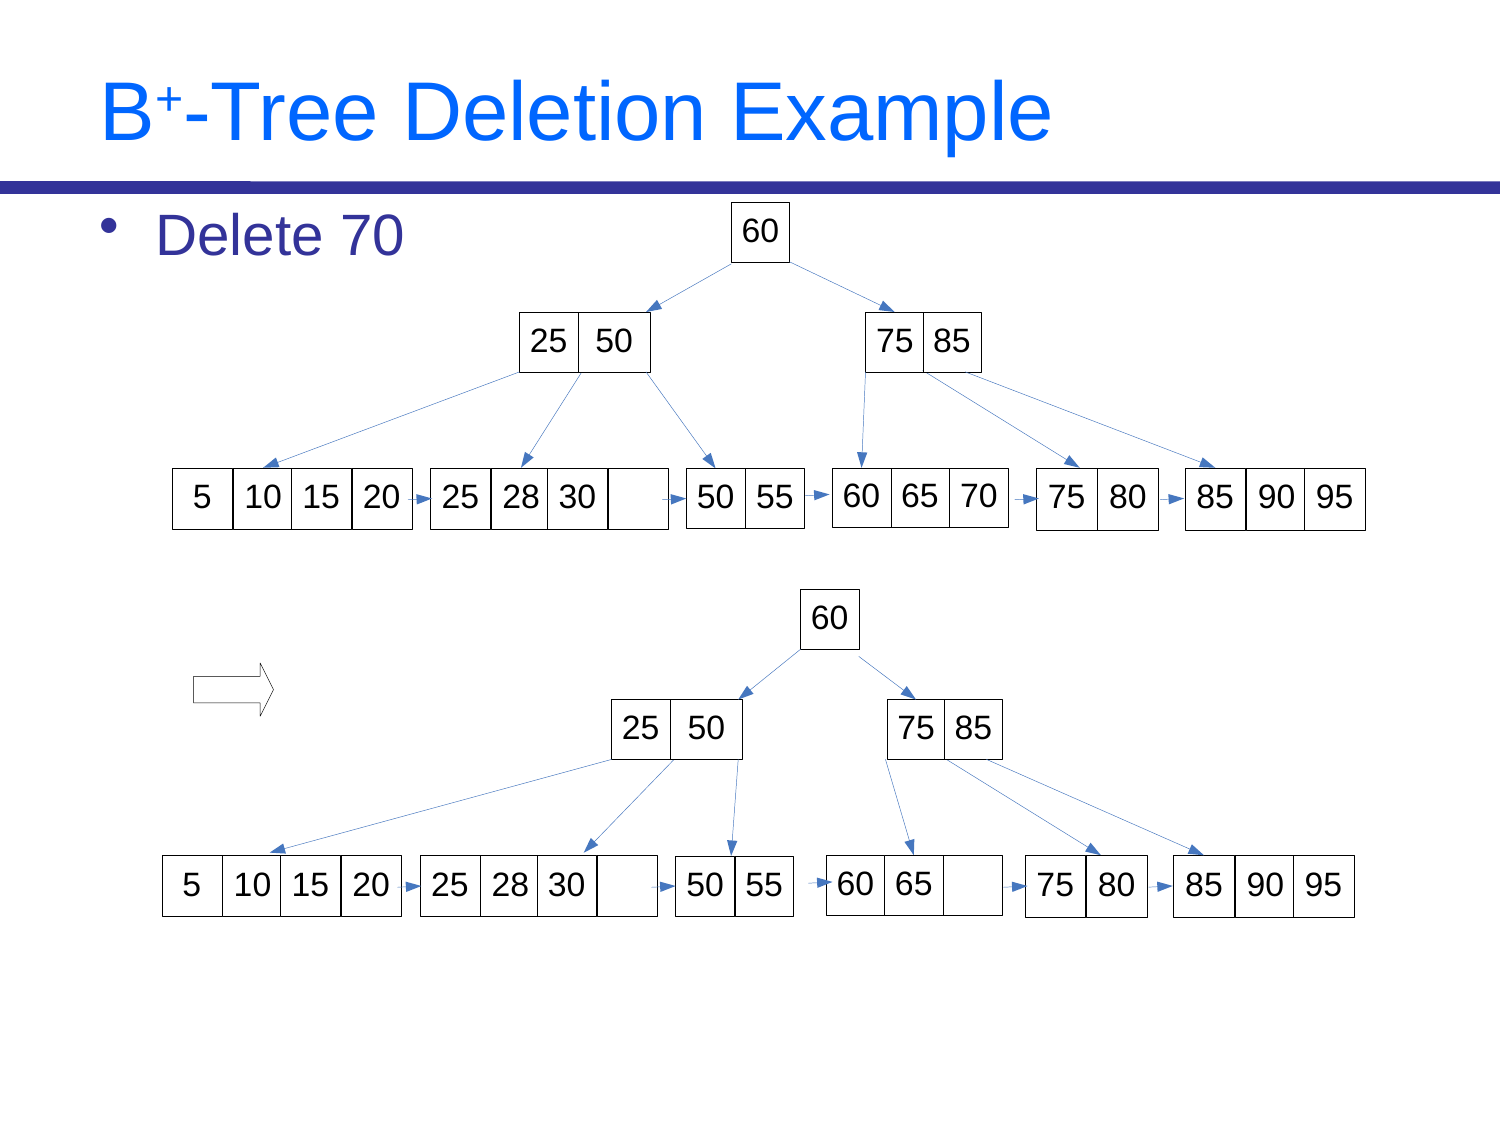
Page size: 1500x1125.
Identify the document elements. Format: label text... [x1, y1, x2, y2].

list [159, 199, 1368, 920]
list Delete 70 [84, 189, 716, 940]
title B+-Tree Deletion Example [84, 38, 1397, 177]
